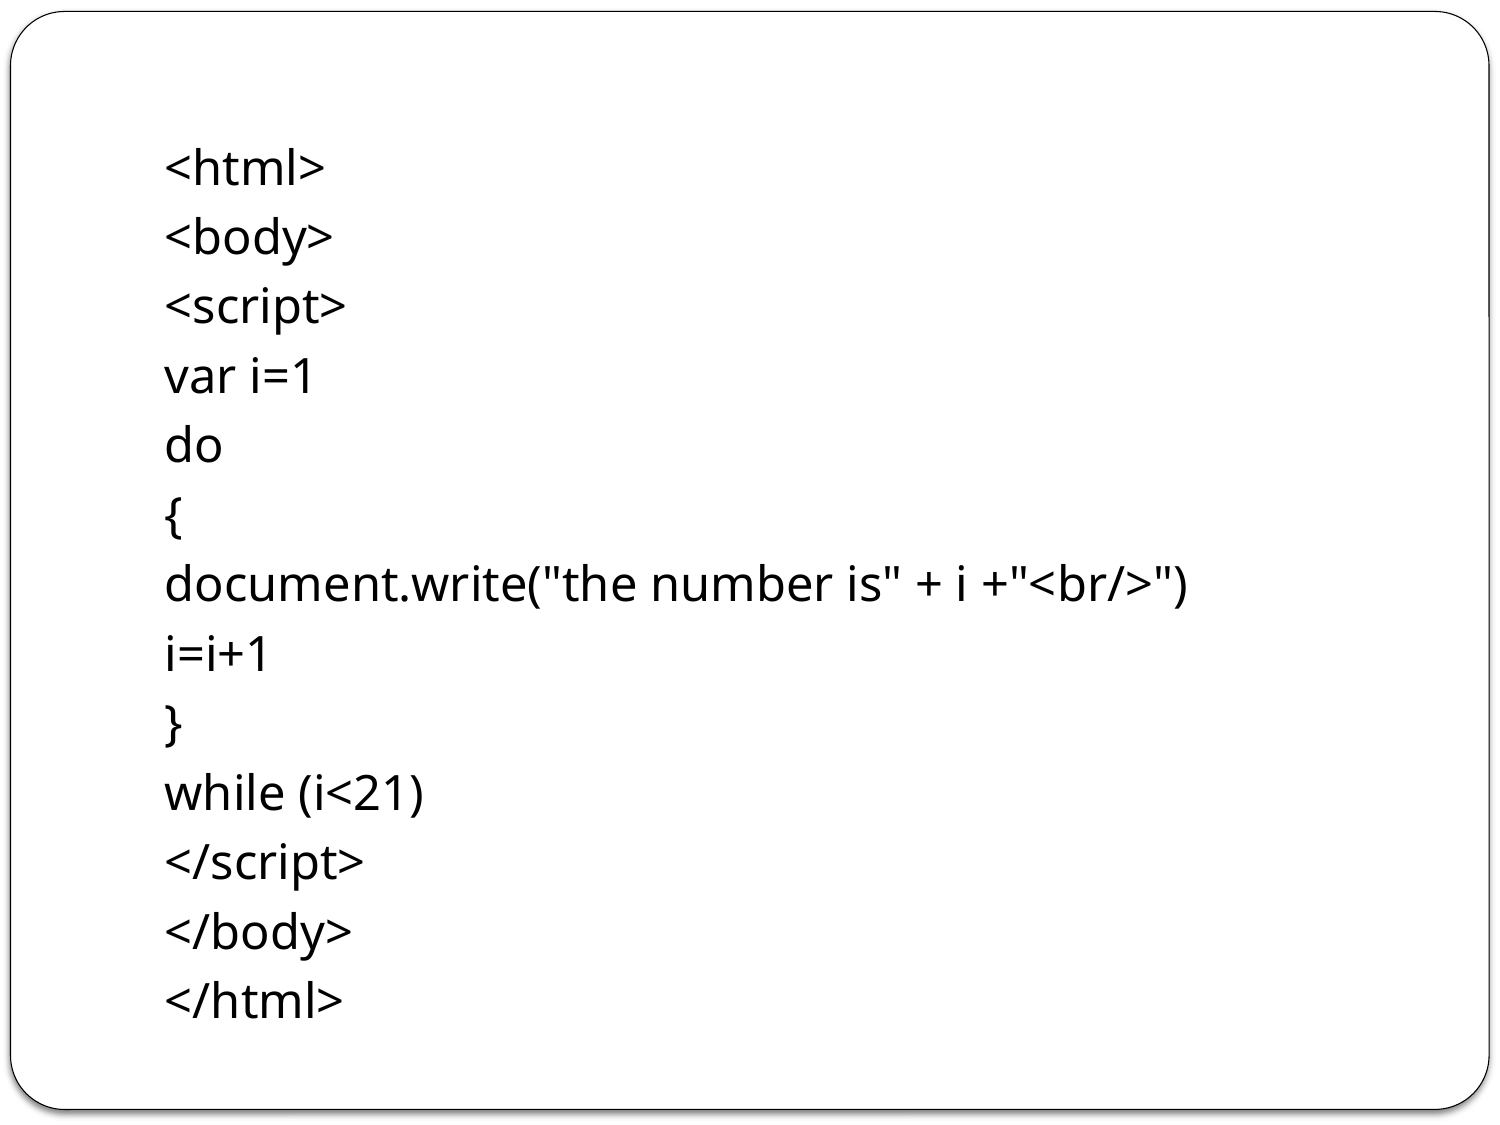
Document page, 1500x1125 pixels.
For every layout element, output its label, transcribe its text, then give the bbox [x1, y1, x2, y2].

list <html> <body> <script> var i=1 do { document.write("the number is" + i +"<br/>") i=i+1 } while (i<21) </script> </body> </html> [150, 128, 1425, 1043]
